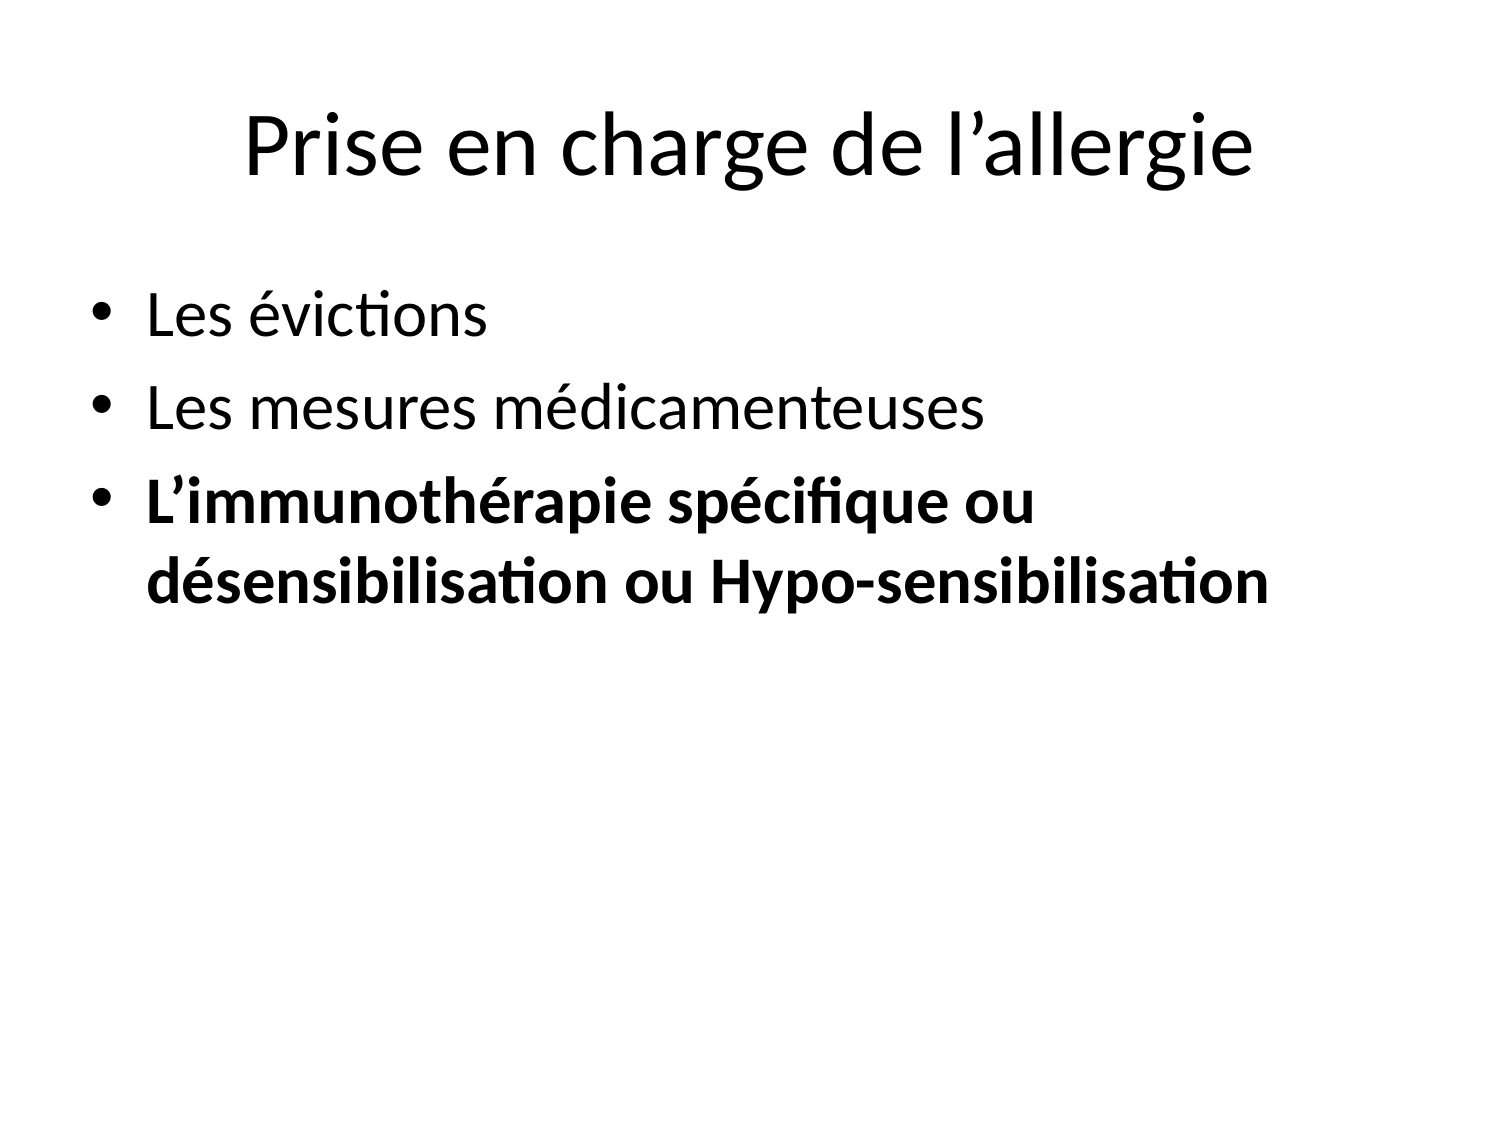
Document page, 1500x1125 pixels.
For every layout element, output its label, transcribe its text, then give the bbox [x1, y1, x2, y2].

list Les évictions Les mesures médicamenteuses L’immunothérapie spécifique ou désensibilisation ou Hypo-sensibilisation [75, 262, 1425, 1005]
title Prise en charge de l’allergie [75, 45, 1425, 233]
